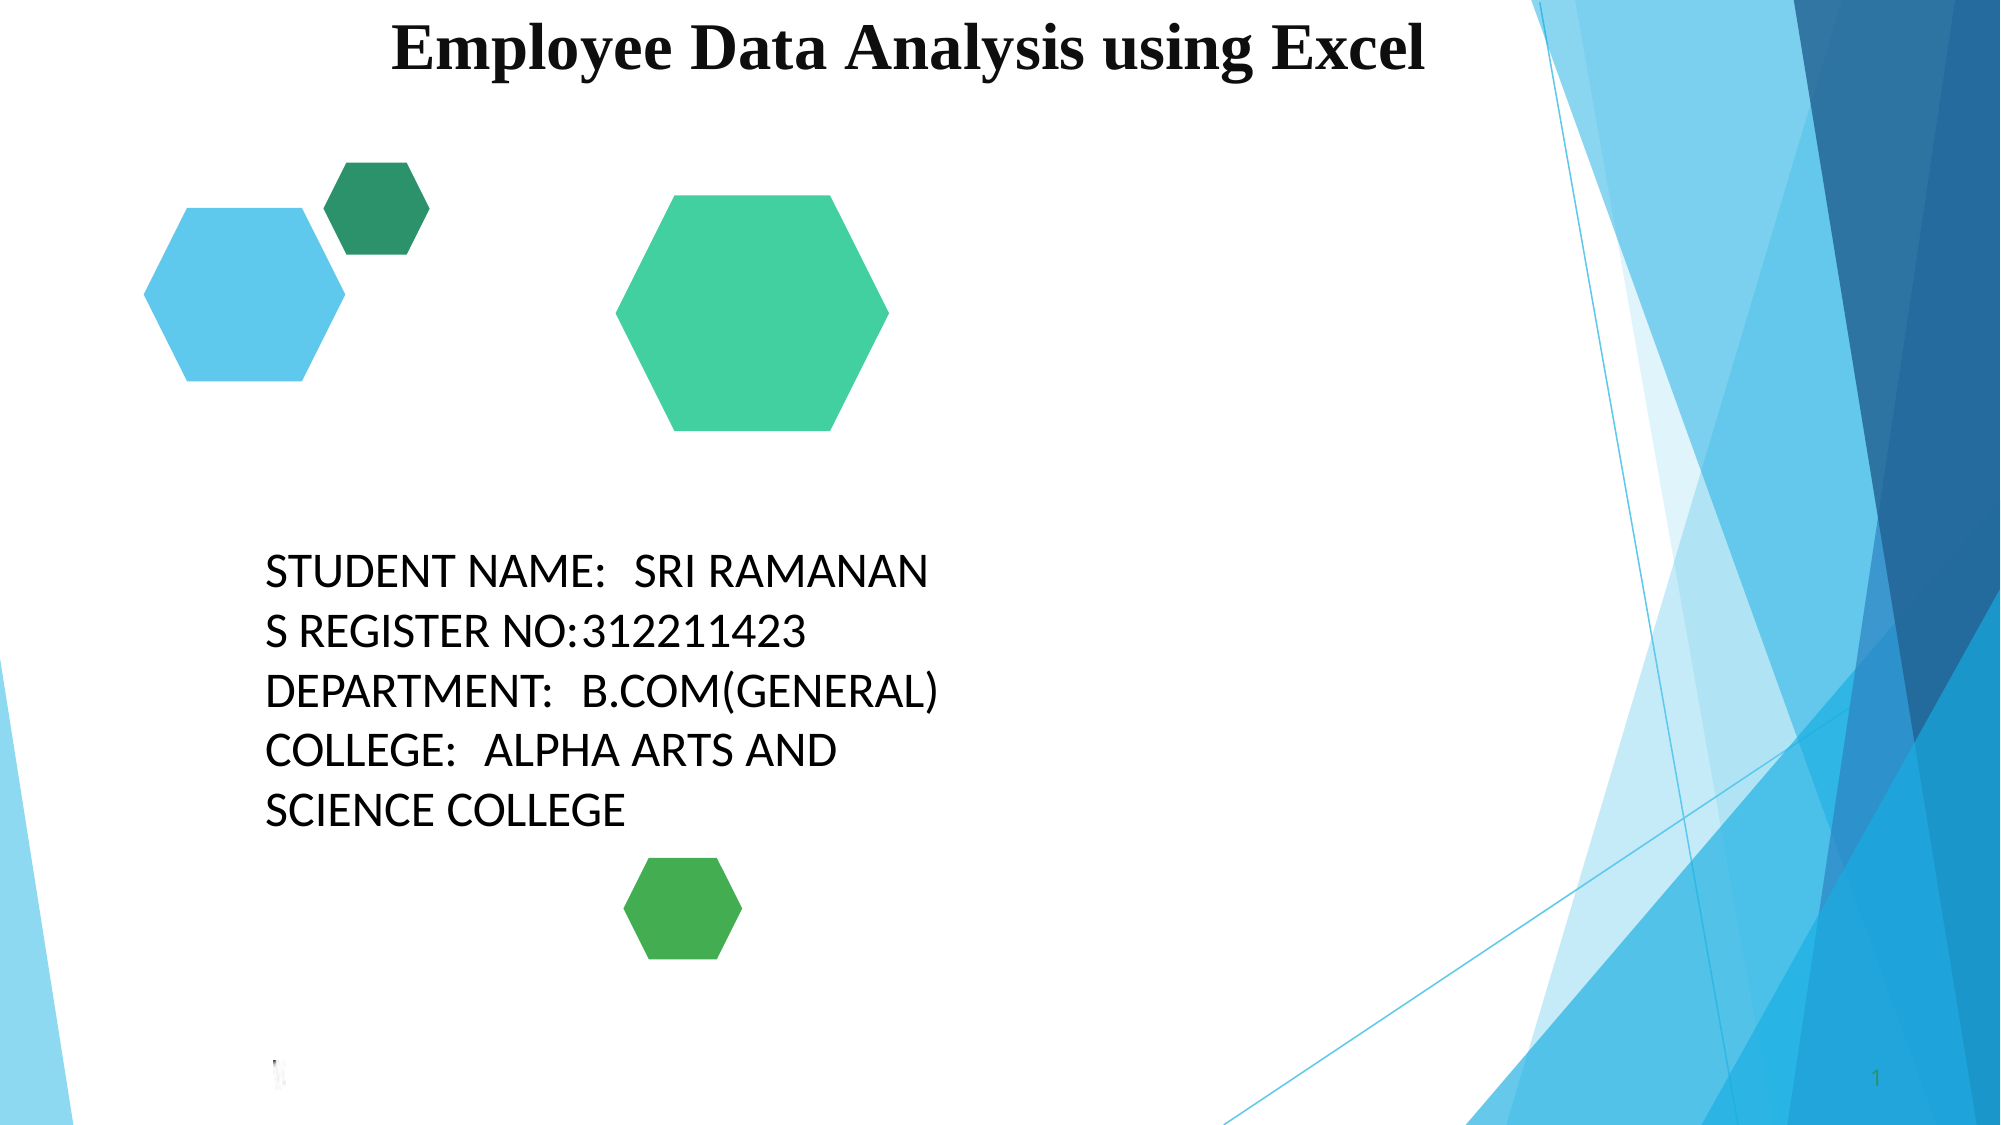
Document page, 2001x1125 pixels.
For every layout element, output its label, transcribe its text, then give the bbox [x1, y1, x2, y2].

picture [273, 1060, 287, 1091]
slide_number 4 [1851, 1062, 1891, 1125]
text_box STUDENT NAME: SRI RAMANAN S REGISTER NO: 312211423 DEPARTMENT: B.COM(GENERAL) COLLEGE: ALPHA ARTS AND SCIENCE COLLEGE [263, 535, 1210, 837]
title Employee Data Analysis using Excel [389, 0, 1428, 192]
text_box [143, 162, 430, 382]
text_box [615, 195, 890, 432]
text_box [623, 857, 743, 960]
